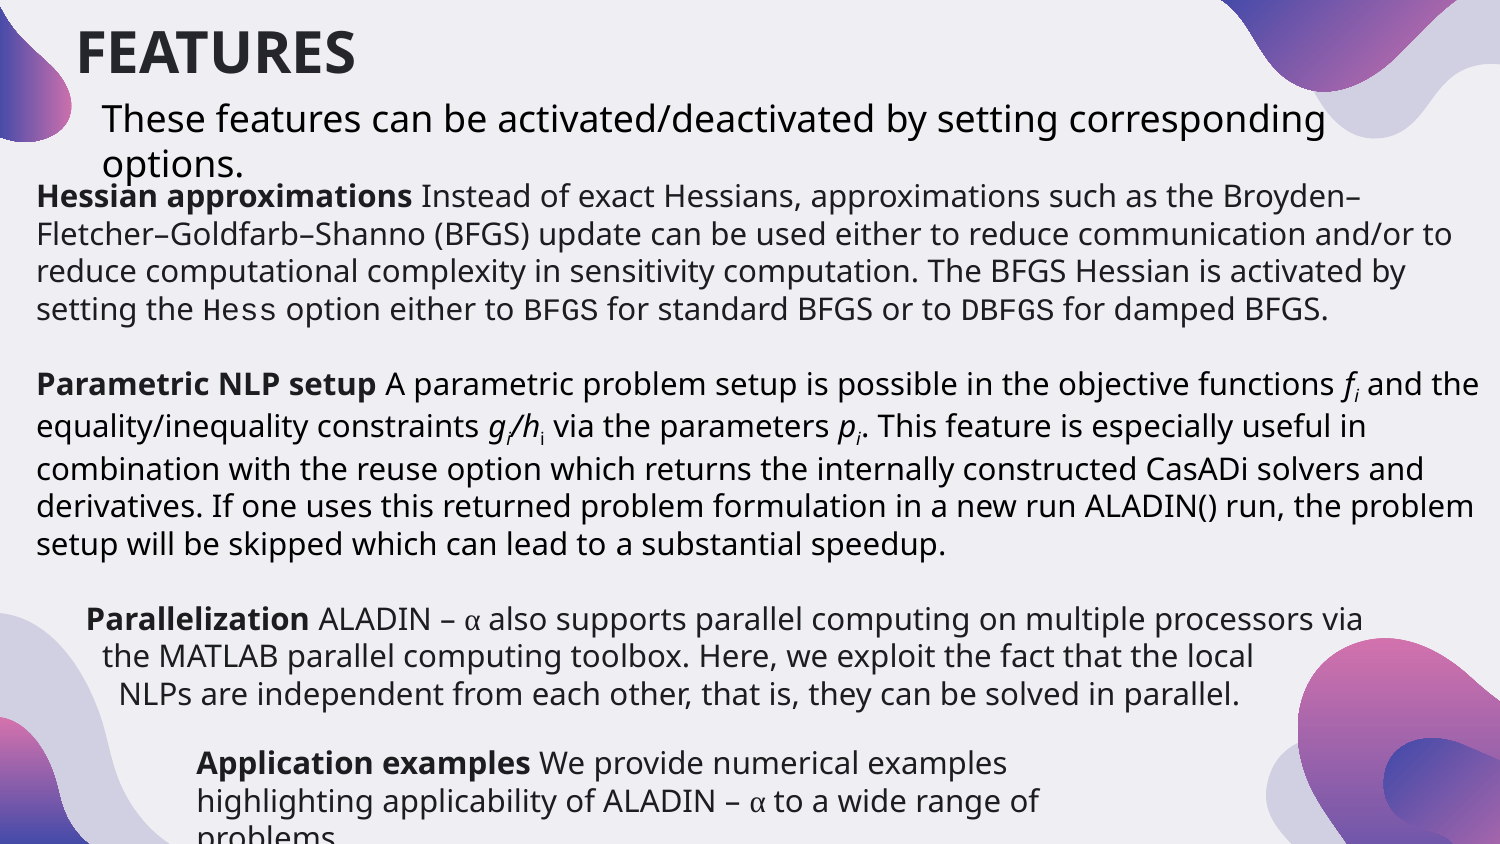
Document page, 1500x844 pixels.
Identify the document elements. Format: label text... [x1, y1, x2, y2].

text_box Hessian approximations Instead of exact Hessians, approximations such as the Broyden–Fletcher–Goldfarb–Shanno (BFGS) update can be used either to reduce communication and/or to reduce computational complexity in sensitivity computation. The BFGS Hessian is activated by setting the Hess option either to BFGS for standard BFGS or to DBFGS for damped BFGS. Parametric NLP setup A parametric problem setup is possible in the objective functions fi and the equality/inequality constraints gi/hi via the parameters pi. This feature is especially useful in combination with the reuse option which returns the internally constructed CasADi solvers and derivatives. If one uses this returned problem formulation in a new run ALADIN() run, the problem setup will be skipped which can lead to a substantial speedup. Parallelization ALADIN – α also supports parallel computing on multiple processors via the MATLAB parallel computing toolbox. Here, we exploit the fact that the local NLPs are independent from each other, that is, they can be solved in parallel. [21, 169, 1500, 719]
title FEATURES [60, 0, 1326, 169]
text_box These features can be activated/deactivated by setting corresponding options. [86, 87, 1353, 169]
text_box Application examples We provide numerical examples highlighting applicability of ALADIN – α to a wide range of problems. [181, 735, 1205, 844]
